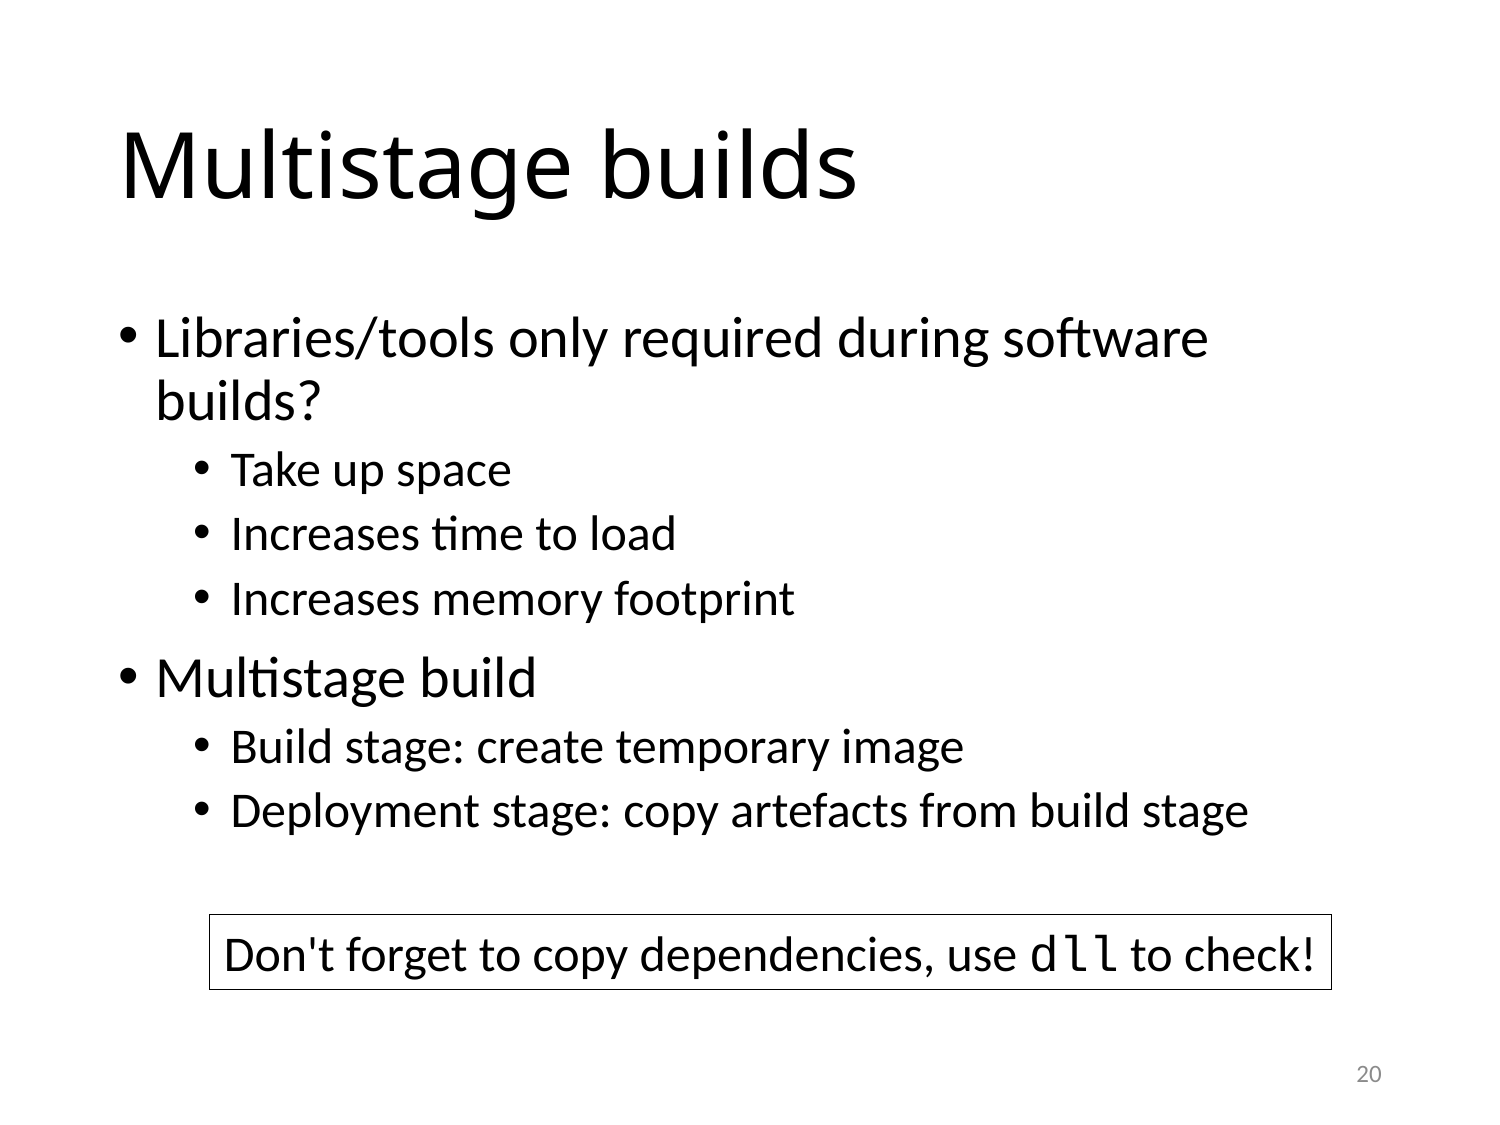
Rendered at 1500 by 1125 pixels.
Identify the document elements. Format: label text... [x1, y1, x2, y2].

list Libraries/tools only required during software builds? Take up space Increases time to load Increases memory footprint Multistage build Build stage: create temporary image Deployment stage: copy artefacts from build stage [103, 299, 1397, 1014]
title Multistage builds [103, 59, 1397, 278]
text_box Don't forget to copy dependencies, use dll to check! [209, 914, 1332, 990]
slide_number 20 [1059, 1042, 1397, 1103]
